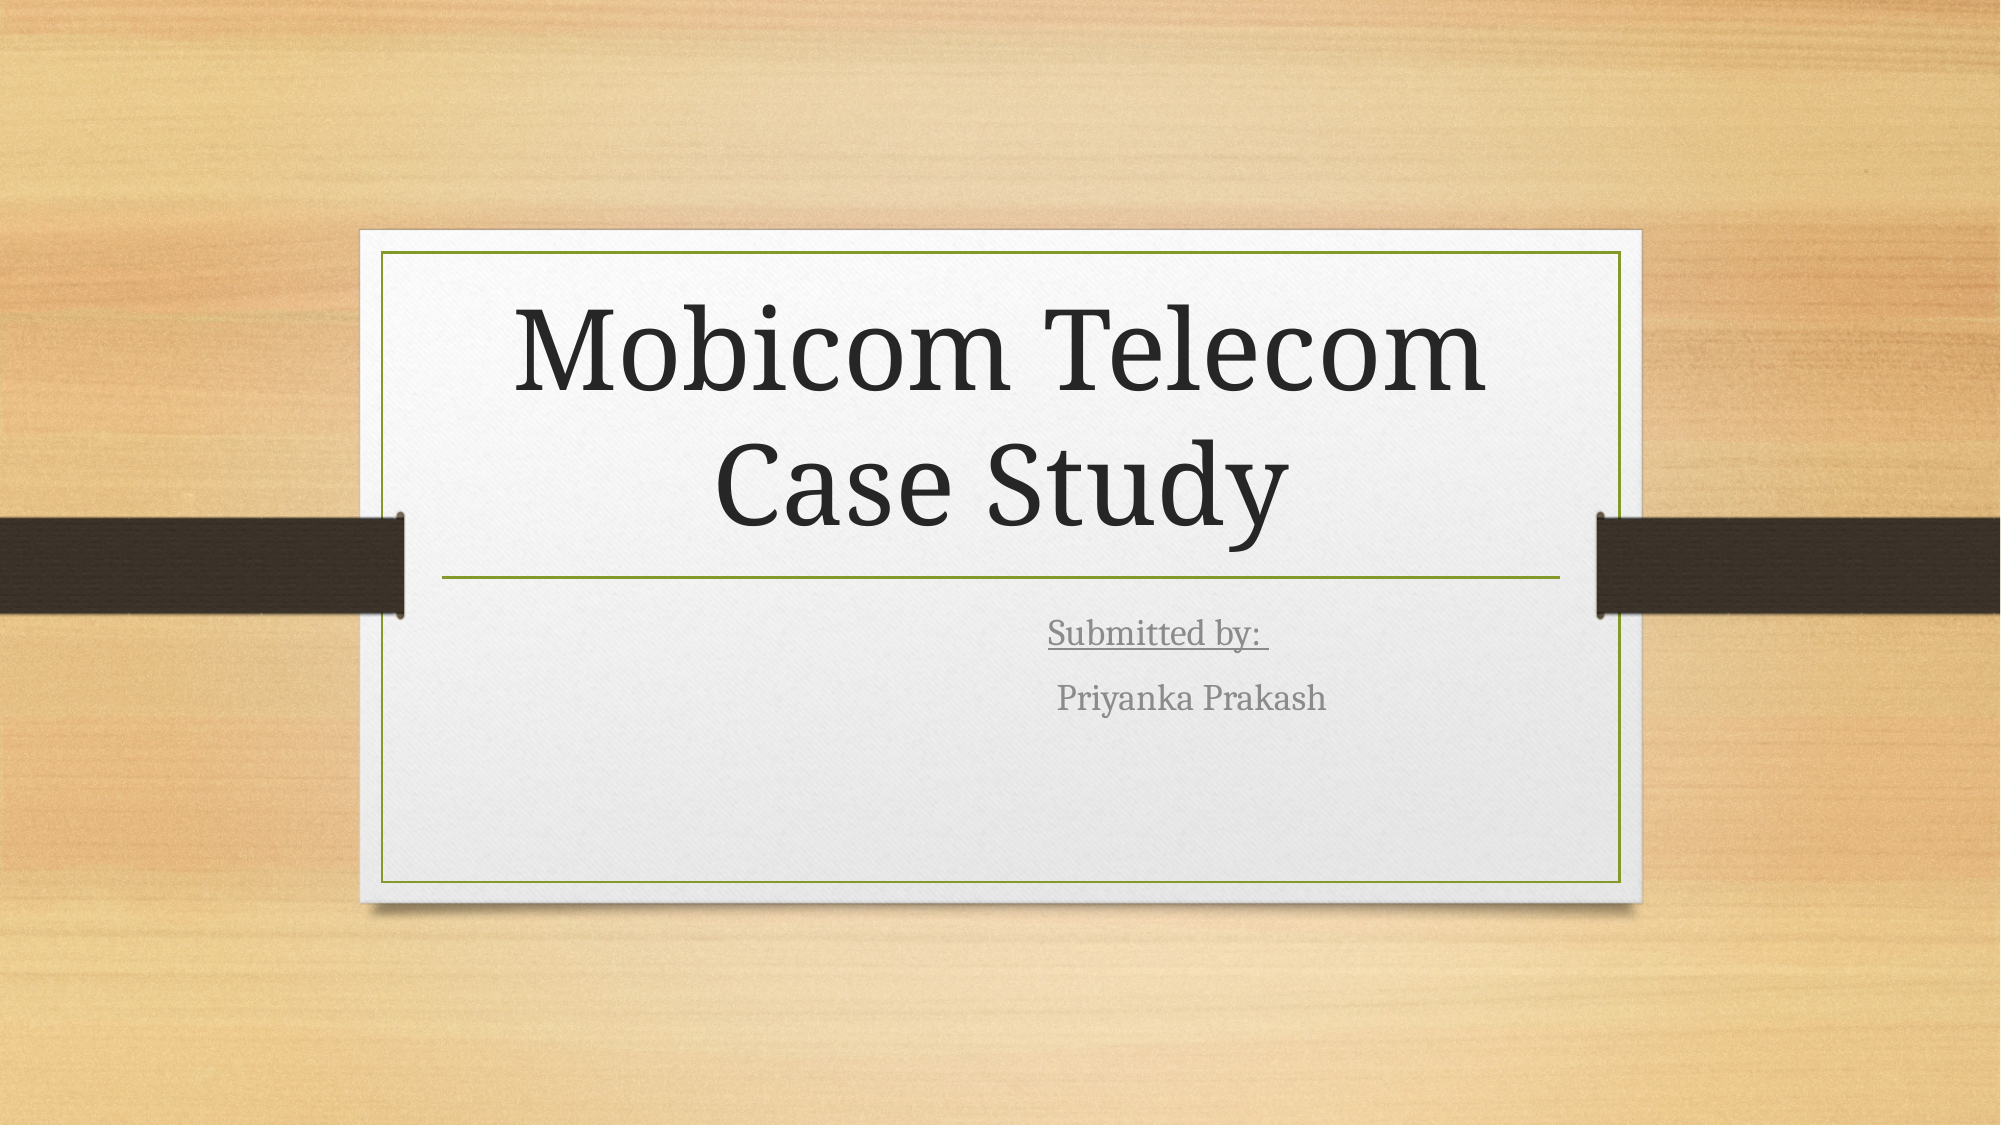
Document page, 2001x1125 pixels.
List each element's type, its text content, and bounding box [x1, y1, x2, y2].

subtitle Submitted by: Priyanka Prakash [441, 600, 1560, 853]
picture [0, 0, 2001, 1125]
title Mobicom Telecom Case Study [441, 306, 1560, 556]
